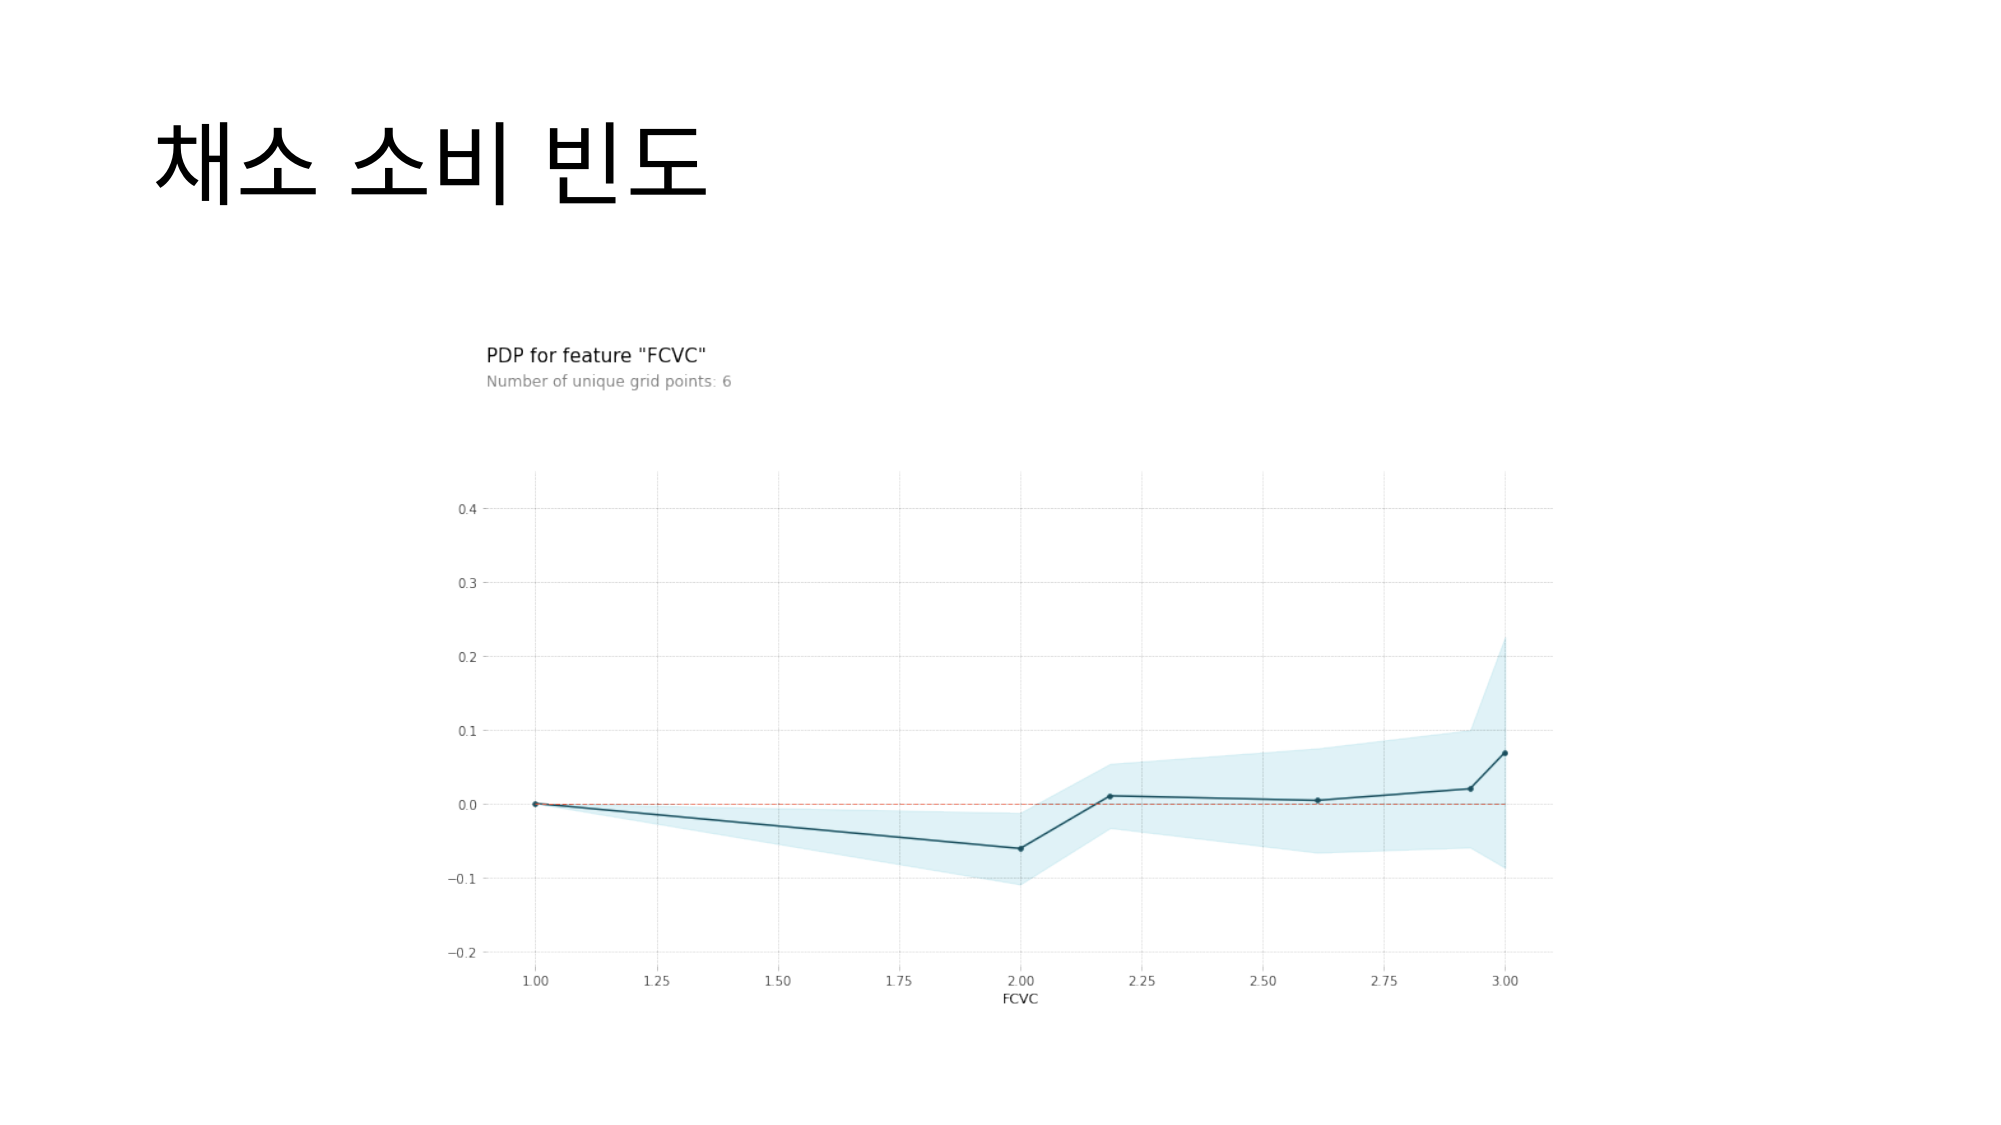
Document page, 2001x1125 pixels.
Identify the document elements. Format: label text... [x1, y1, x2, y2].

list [438, 299, 1562, 1014]
title 채소 소비 빈도 [137, 59, 1863, 278]
